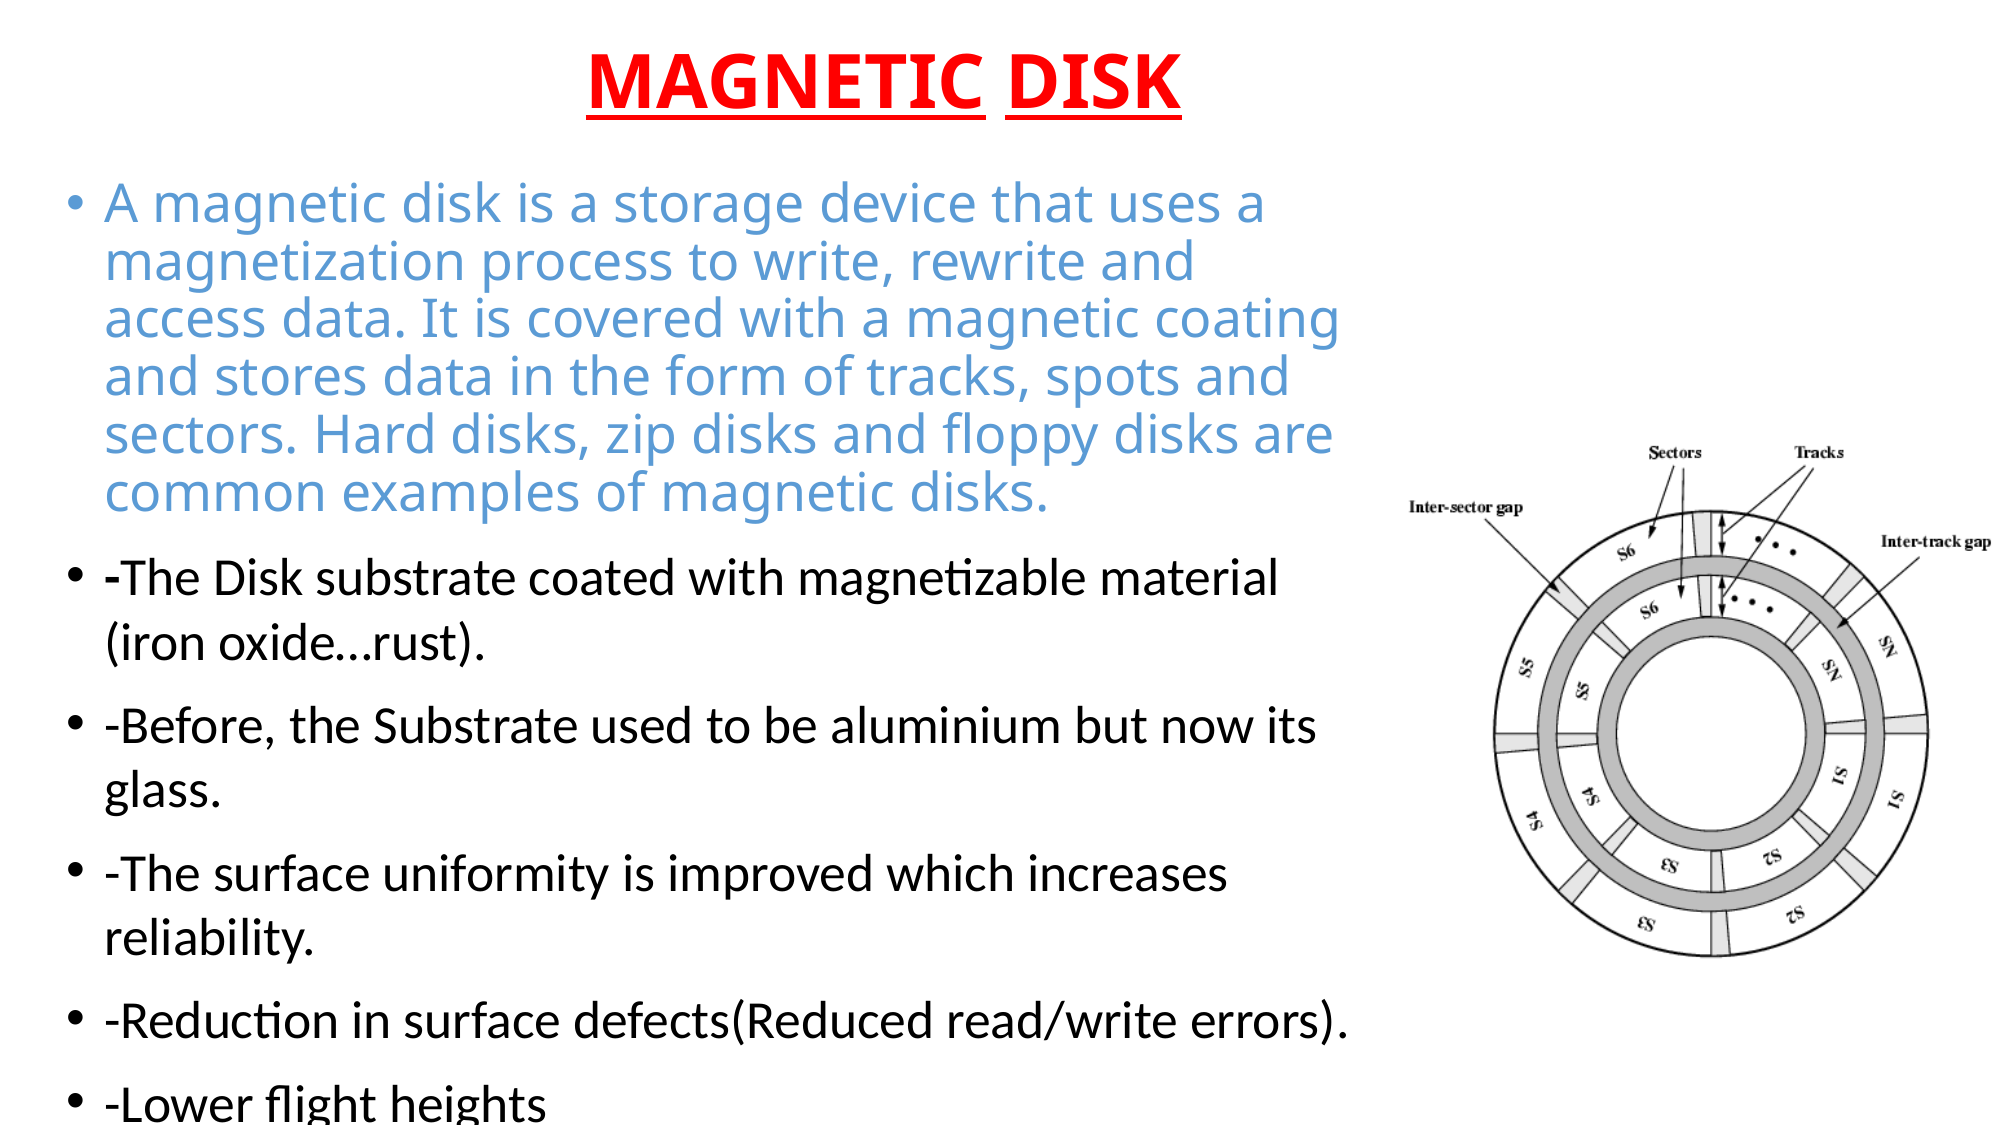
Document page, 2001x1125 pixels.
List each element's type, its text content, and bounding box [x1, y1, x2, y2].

picture [1400, 436, 2000, 968]
title MAGNETIC DISK [570, 0, 1212, 168]
list A magnetic disk is a storage device that uses a magnetization process to write, rewrite and access data. It is covered with a magnetic coating and stores data in the form of tracks, spots and sectors. Hard disks, zip disks and floppy disks are common examples of magnetic disks. -The Disk substrate coated with magnetizable material (iron oxide…rust). -Before, the Substrate used to be aluminium but now its glass. -The surface uniformity is improved which increases reliability. -Reduction in surface defects(Reduced read/write errors). -Lower flight heights [51, 168, 1378, 1125]
